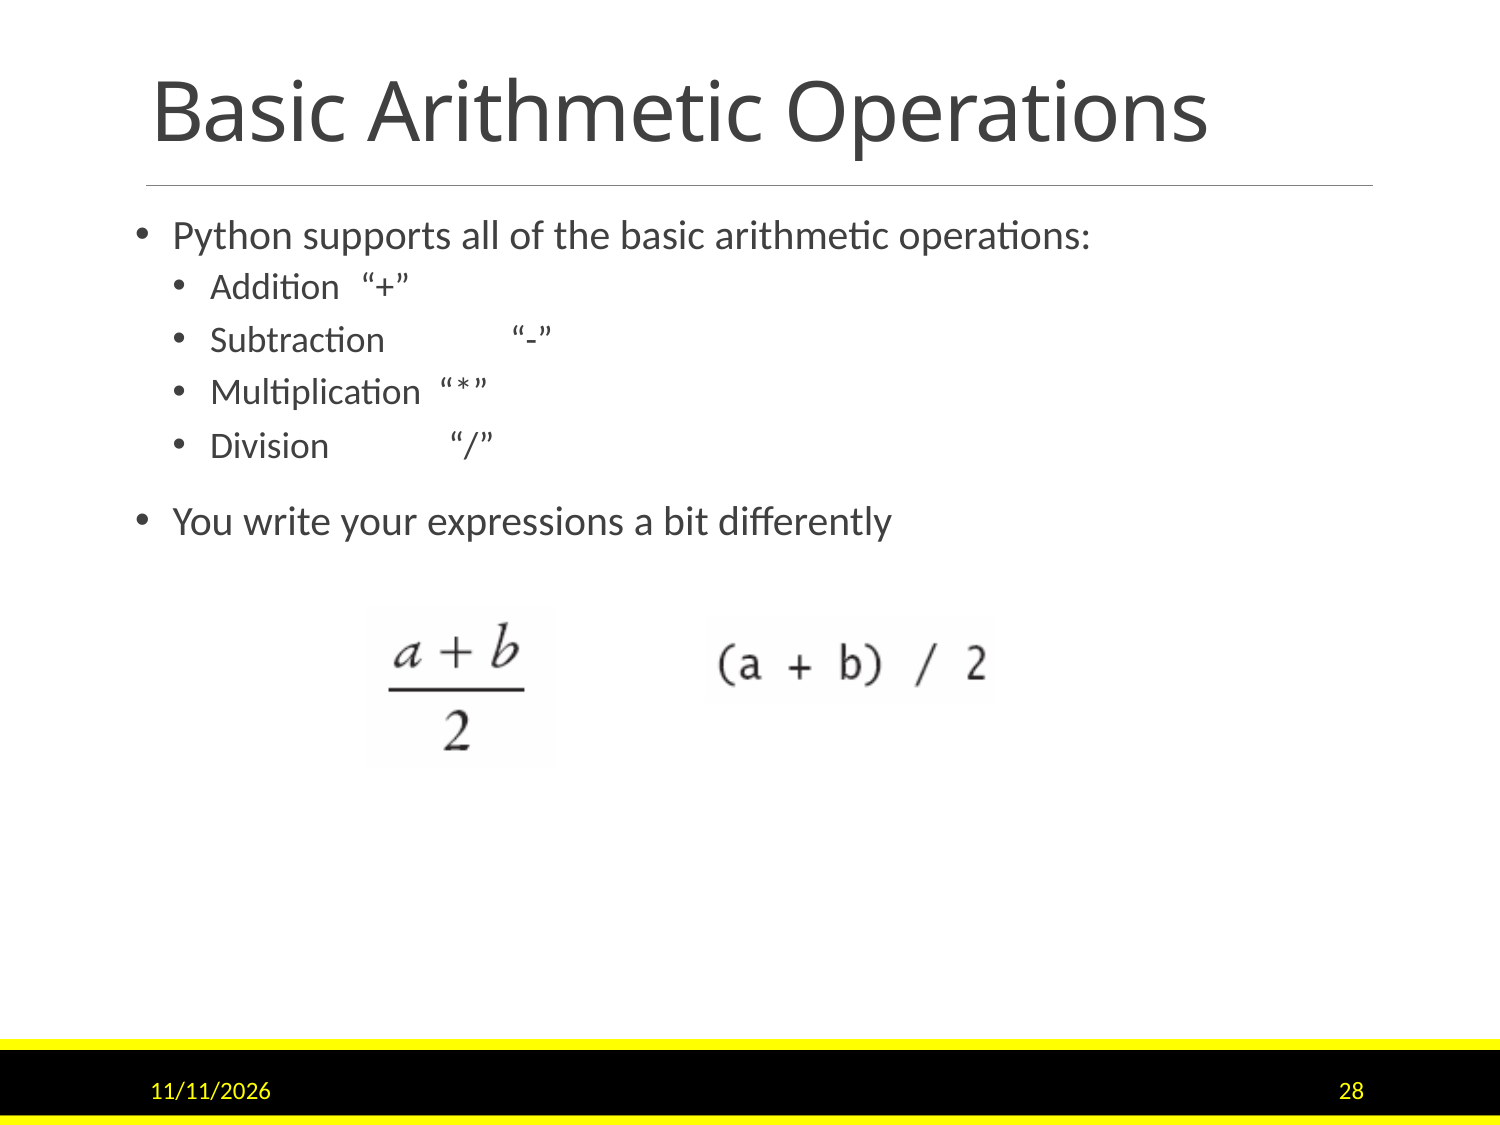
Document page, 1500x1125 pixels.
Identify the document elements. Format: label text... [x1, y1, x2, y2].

picture [367, 605, 556, 769]
picture [705, 614, 996, 704]
slide_number 28 [1218, 1059, 1380, 1120]
list Python supports all of the basic arithmetic operations: Addition “+” Subtraction “-” Multiplication “*” Division “/” You write your expressions a bit differently [135, 205, 1373, 963]
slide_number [135, 1059, 440, 1120]
title Basic Arithmetic Operations [135, 47, 1373, 167]
